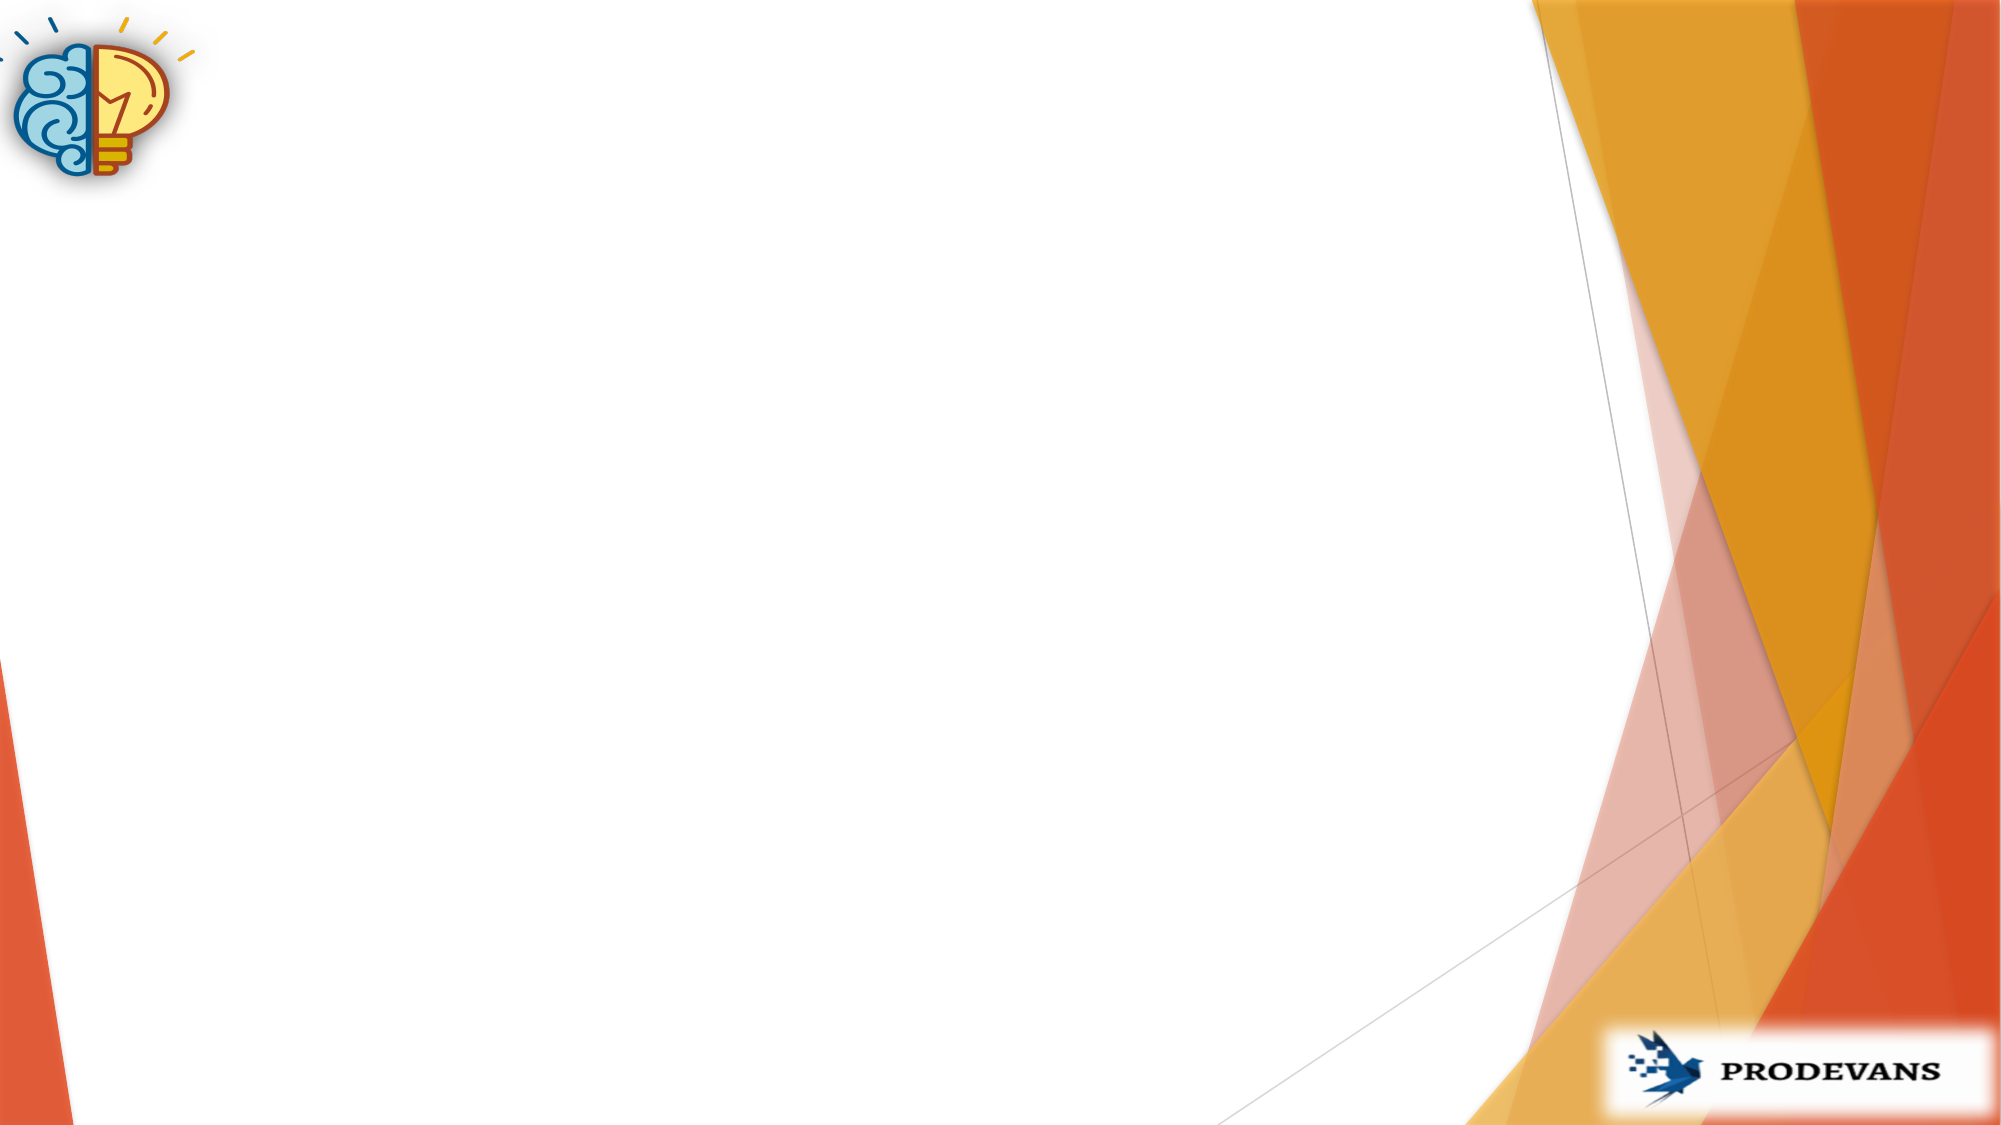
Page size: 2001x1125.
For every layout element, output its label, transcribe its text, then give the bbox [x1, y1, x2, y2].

text_box THANK YOU [169, 575, 1674, 615]
picture [0, 17, 208, 180]
picture [1586, 1009, 2000, 1125]
